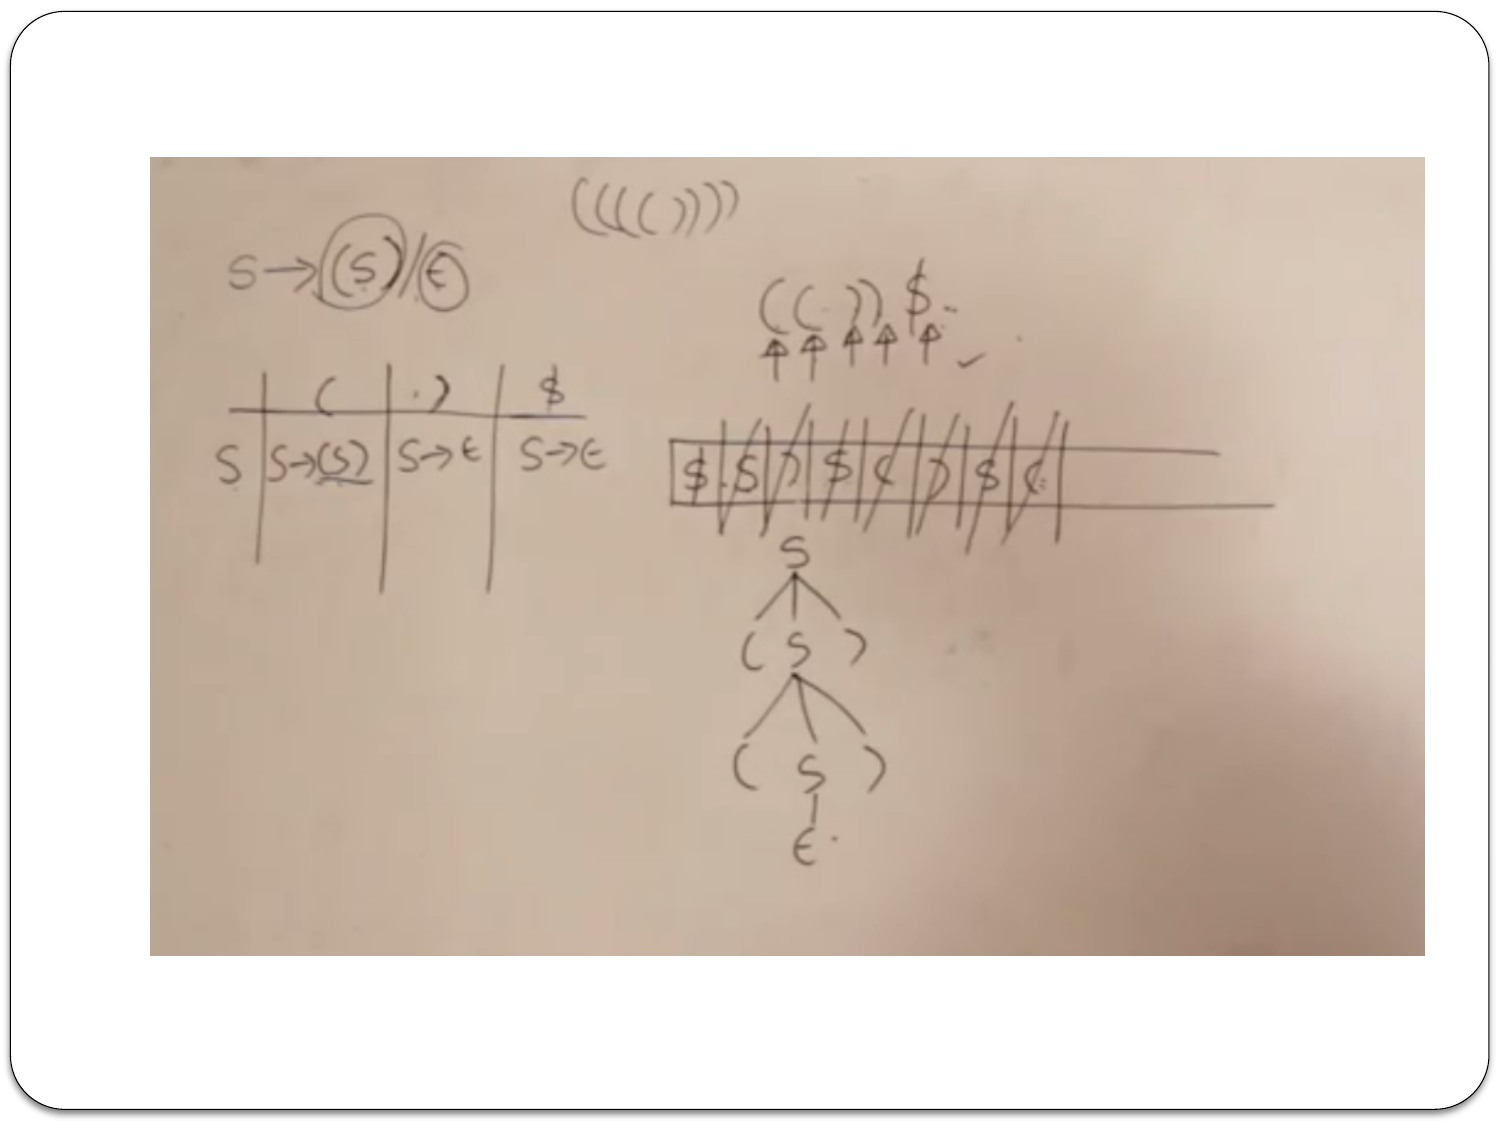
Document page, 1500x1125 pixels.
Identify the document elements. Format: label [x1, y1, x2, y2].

picture [149, 157, 1426, 956]
